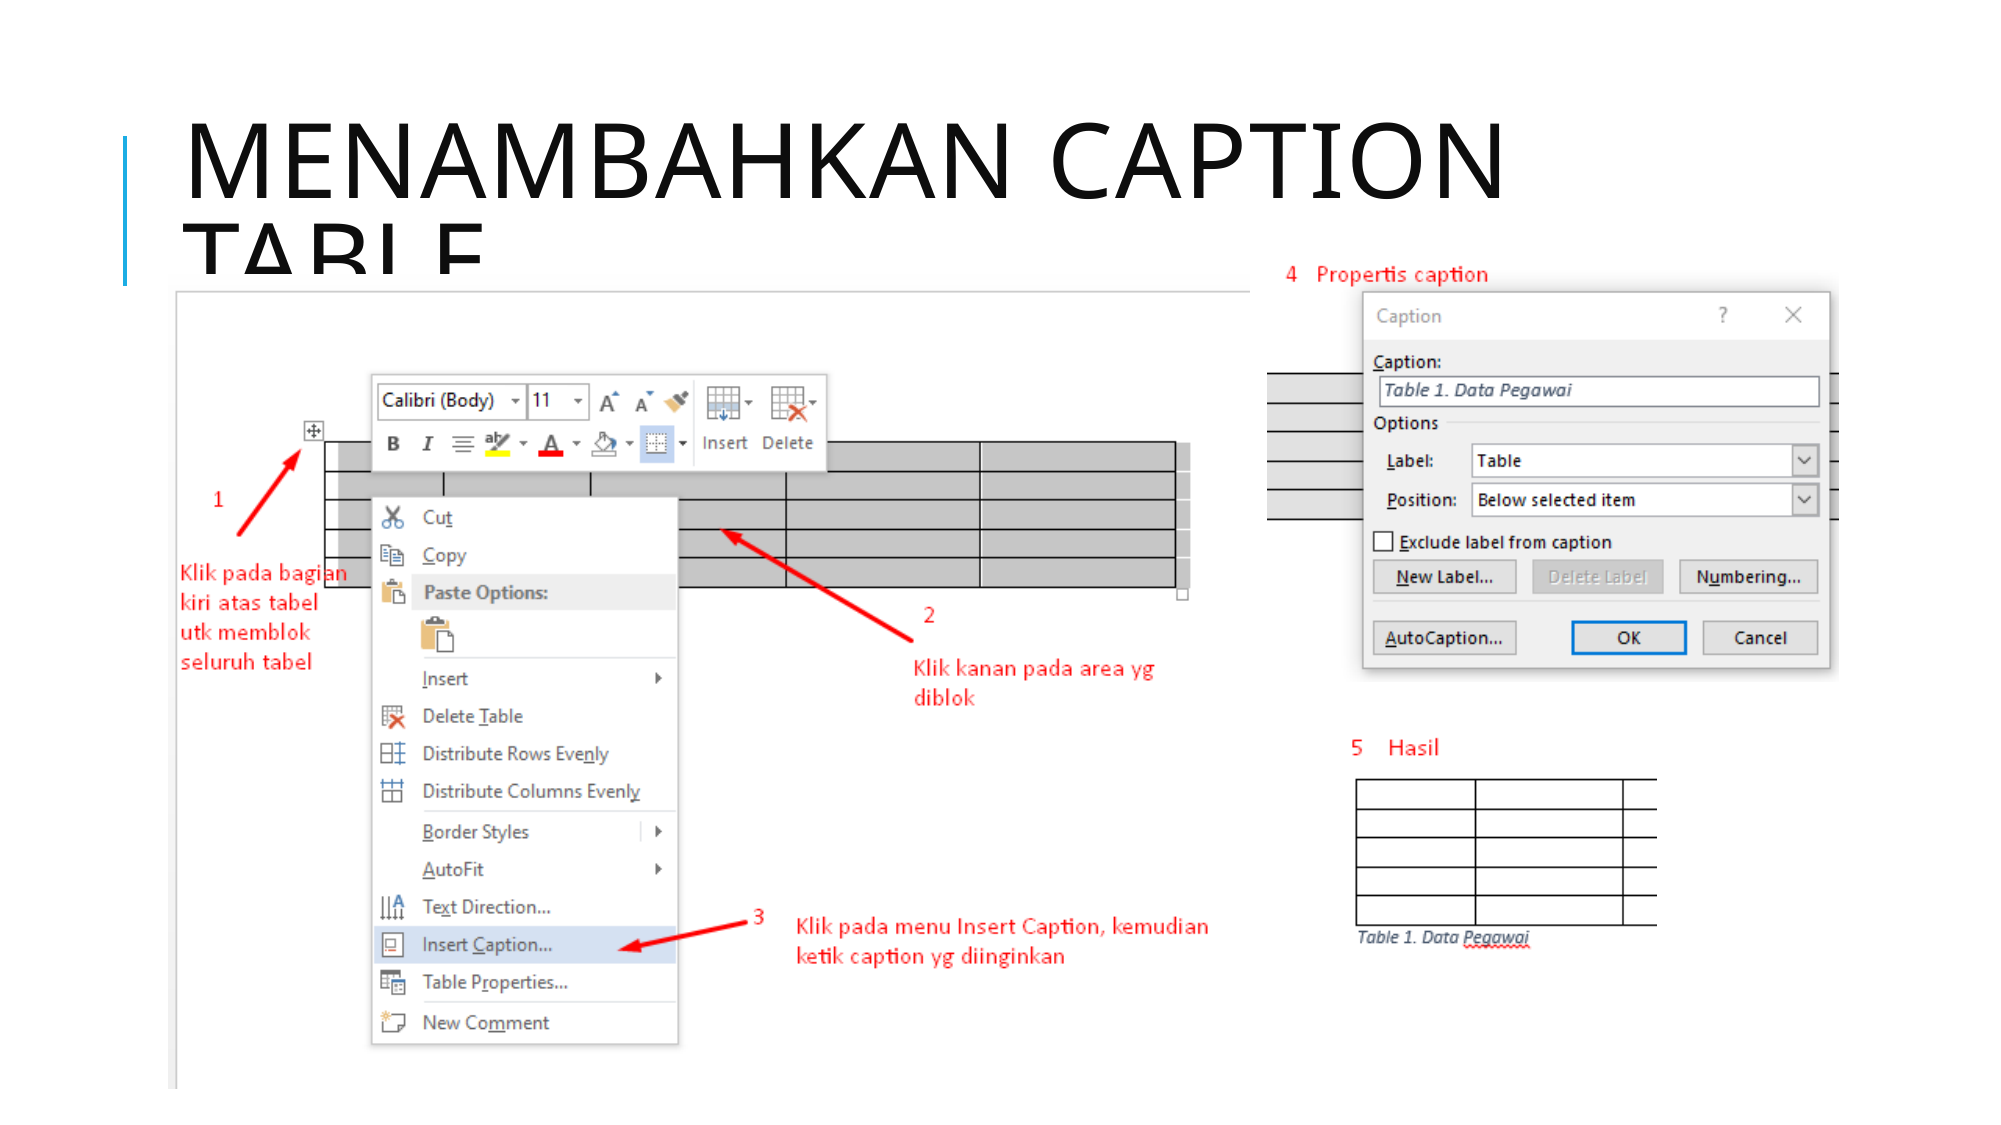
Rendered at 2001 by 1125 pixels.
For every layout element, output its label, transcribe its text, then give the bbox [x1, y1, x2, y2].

picture [167, 273, 1250, 1089]
picture [1266, 235, 1840, 682]
picture [1337, 717, 1657, 967]
title Menambahkan Caption Table [168, 96, 1763, 342]
